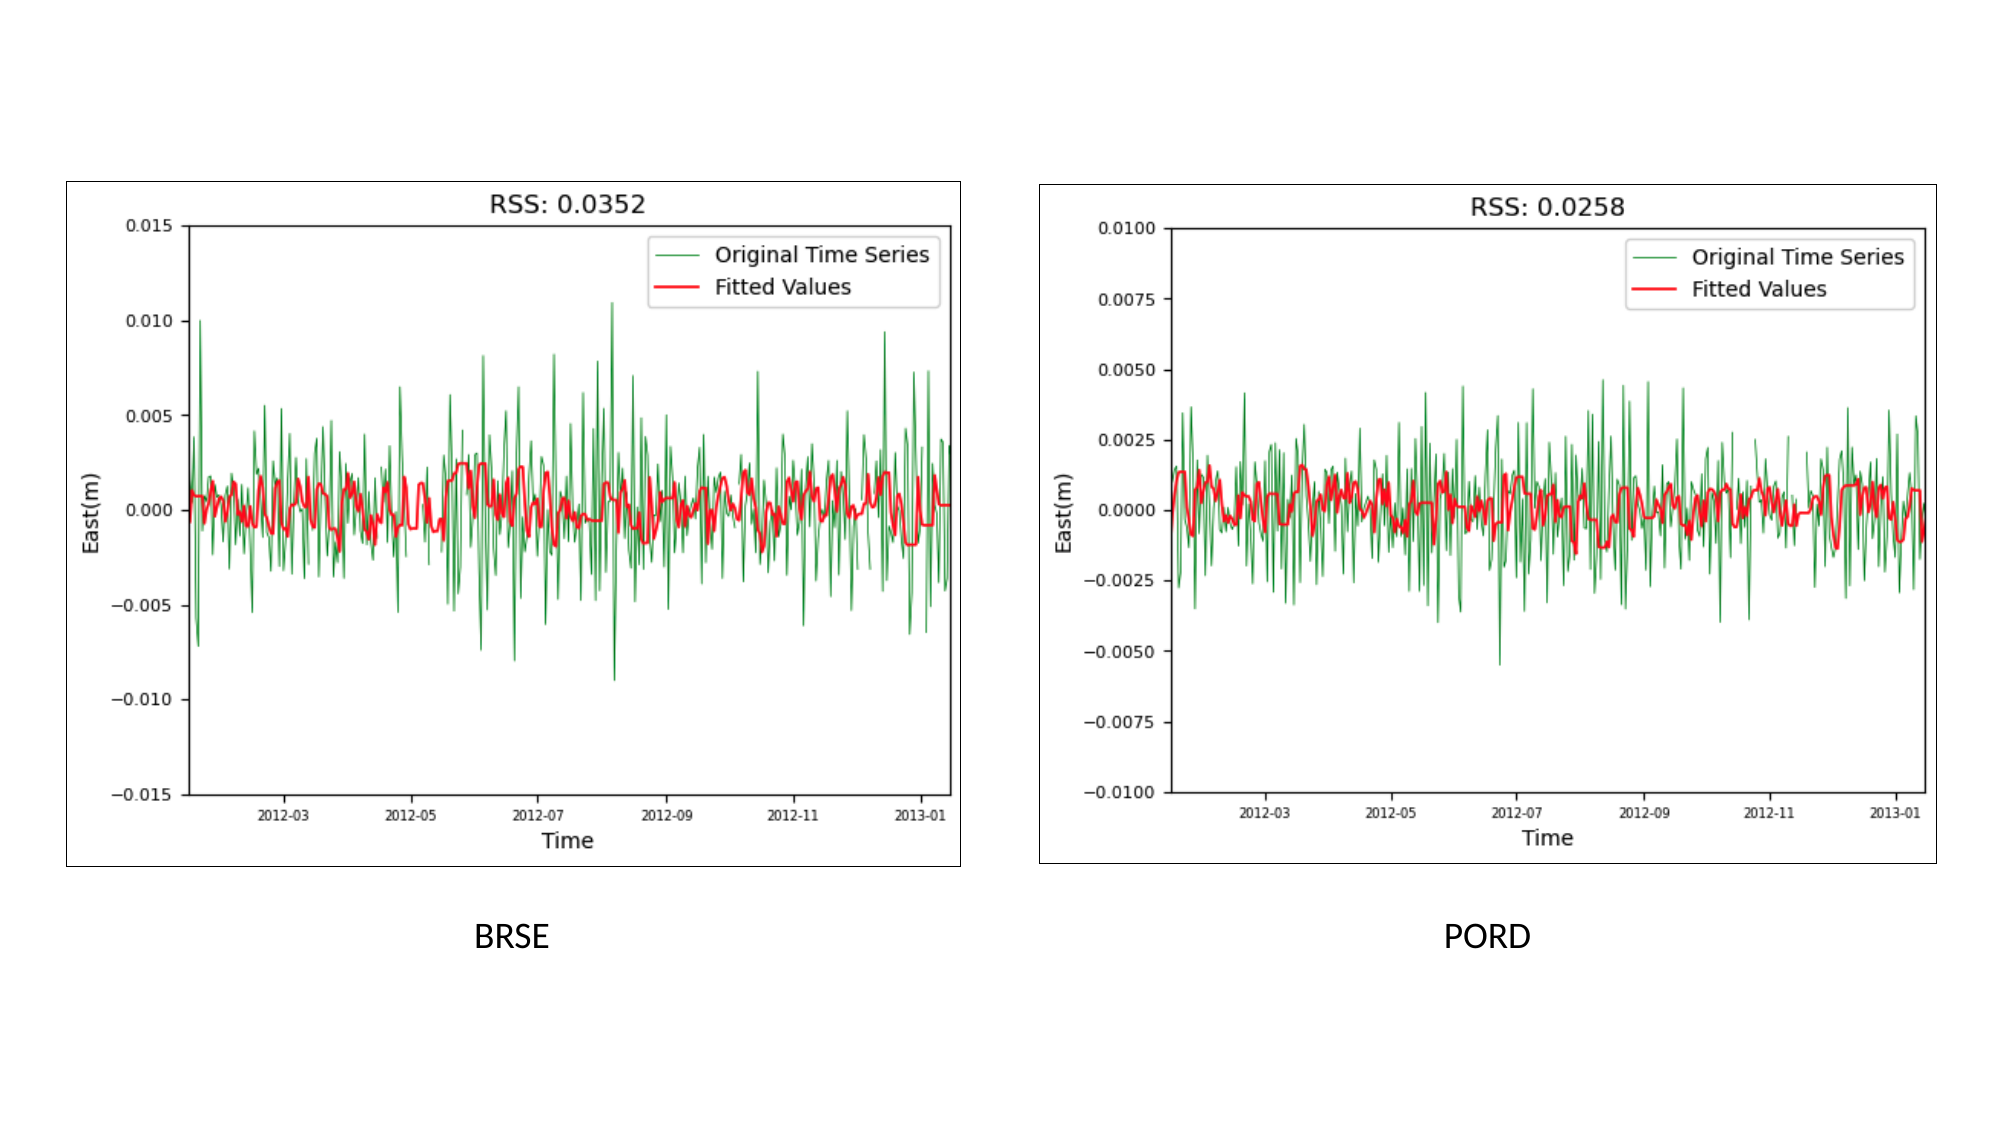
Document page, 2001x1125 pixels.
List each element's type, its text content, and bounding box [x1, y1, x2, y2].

picture [1038, 184, 1937, 864]
picture [66, 181, 961, 867]
text_box BRSE [62, 904, 961, 964]
text_box PORD [1038, 904, 1937, 964]
